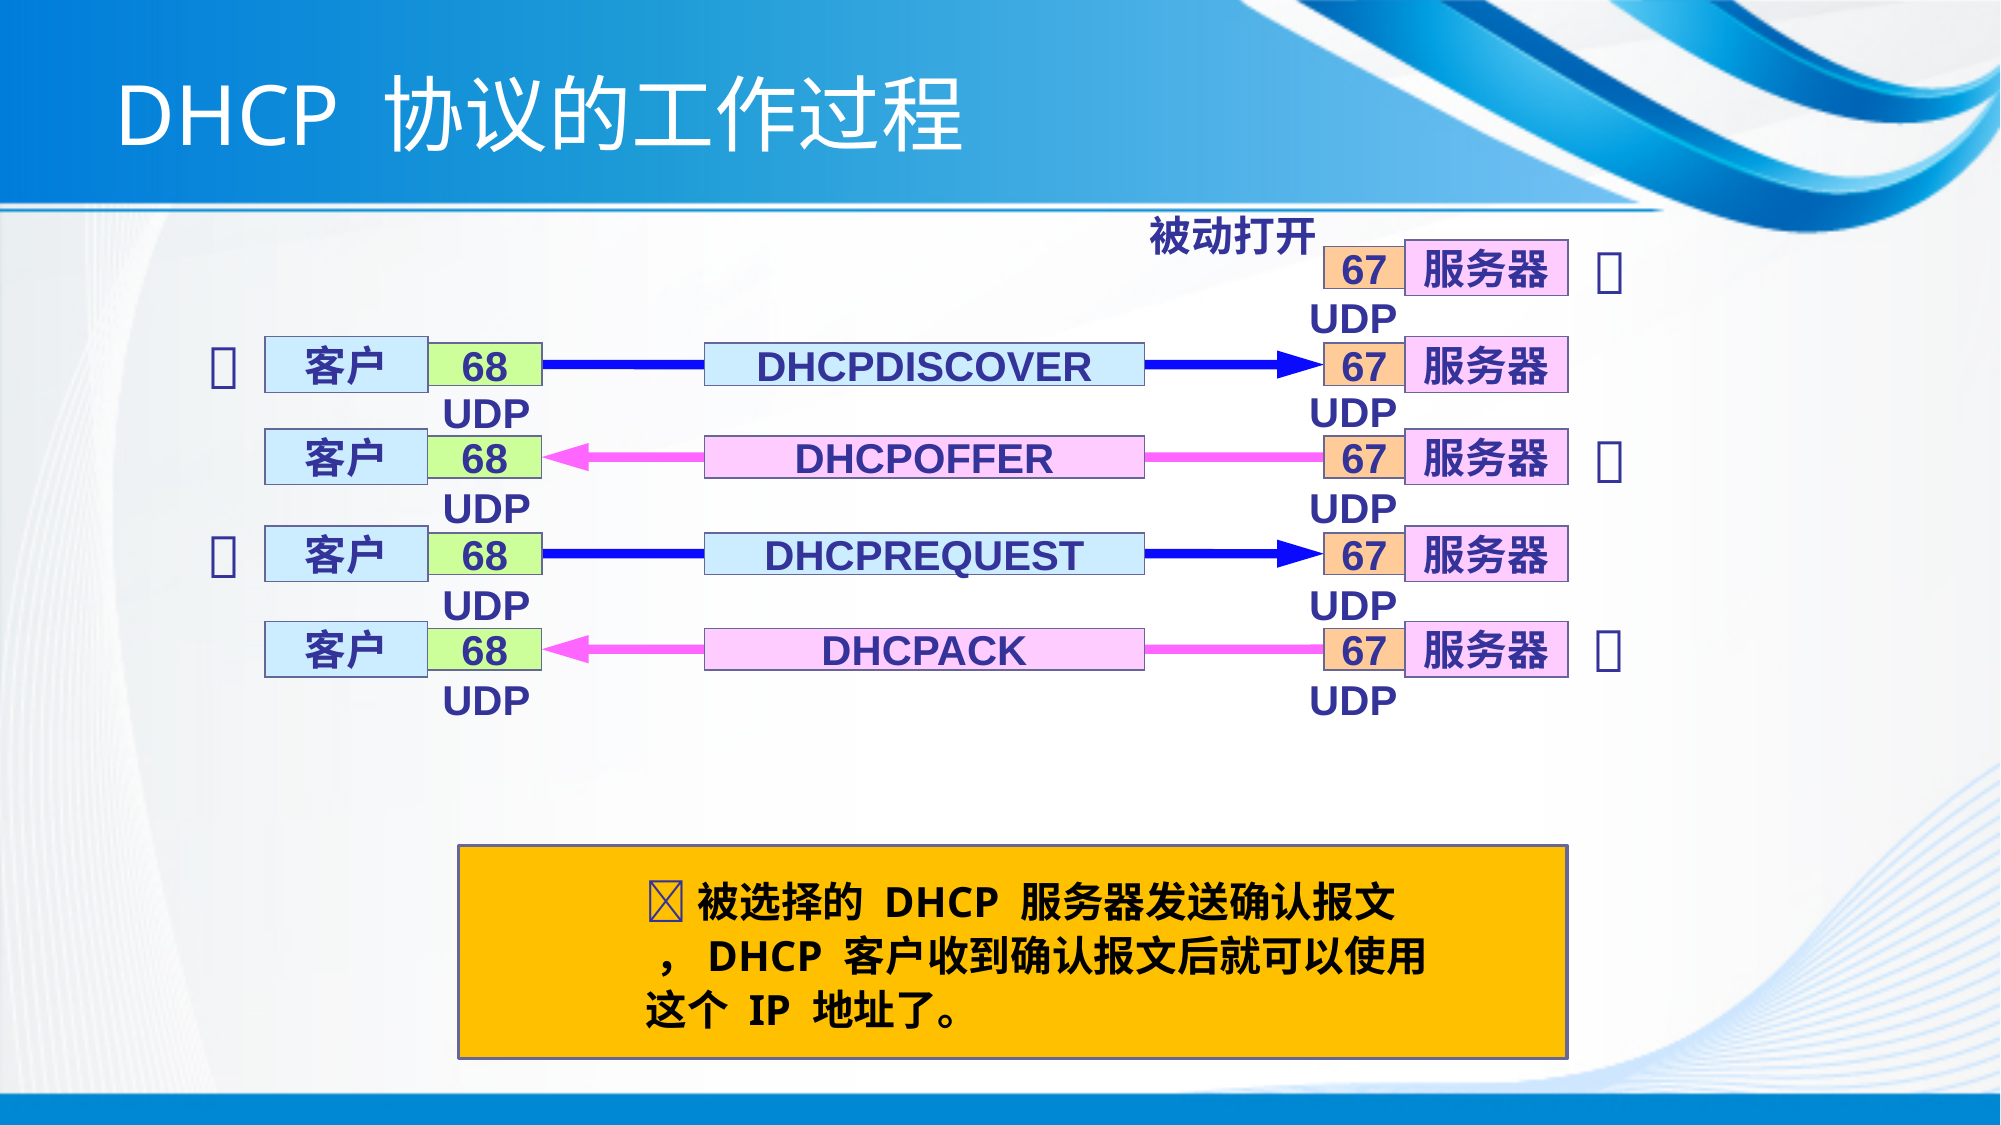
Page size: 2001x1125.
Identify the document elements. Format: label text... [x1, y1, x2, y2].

text_box [1145, 358, 1323, 371]
text_box 客户 [264, 428, 428, 485]
text_box [1145, 547, 1323, 560]
text_box  [1576, 607, 1642, 692]
text_box  [192, 513, 257, 598]
text_box UDP [1294, 378, 1413, 444]
text_box DHCPDISCOVER [704, 343, 1145, 386]
text_box DHCPACK [704, 628, 1145, 670]
text_box  [1577, 229, 1643, 314]
text_box  [192, 323, 257, 409]
text_box UDP [1294, 284, 1413, 350]
text_box 68 [427, 343, 542, 379]
picture [0, 0, 2001, 1125]
text_box 服务器 [1406, 336, 1569, 393]
text_box 服务器 [1405, 525, 1569, 582]
text_box UDP [427, 474, 546, 539]
title DHCP 协议的工作过程 [99, 45, 1900, 180]
text_box 服务器 [1405, 428, 1569, 485]
text_box 67 [1323, 246, 1406, 284]
text_box UDP [427, 379, 546, 444]
text_box 68 [427, 435, 542, 474]
text_box 68 [427, 532, 542, 571]
text_box [542, 643, 704, 656]
text_box 67 [1323, 532, 1406, 571]
text_box  [1577, 418, 1643, 503]
text_box UDP [1294, 474, 1413, 539]
text_box 服务器 [1405, 621, 1569, 678]
text_box 被动打开 [1135, 202, 1332, 268]
text_box 客户 [264, 621, 428, 678]
text_box 68 [427, 628, 542, 666]
text_box 客户 [264, 336, 428, 393]
text_box UDP [427, 571, 546, 636]
text_box 67 [1323, 435, 1406, 474]
text_box 67 [1323, 628, 1406, 666]
text_box [542, 450, 704, 464]
text_box UDP [1294, 571, 1413, 636]
text_box 服务器 [1405, 239, 1569, 296]
text_box DHCPREQUEST [704, 532, 1145, 575]
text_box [458, 845, 1568, 1059]
text_box DHCPOFFER [704, 435, 1145, 478]
text_box 67 [1323, 350, 1406, 378]
text_box 客户 [264, 525, 428, 582]
text_box UDP [427, 666, 546, 732]
text_box UDP [1294, 666, 1413, 732]
